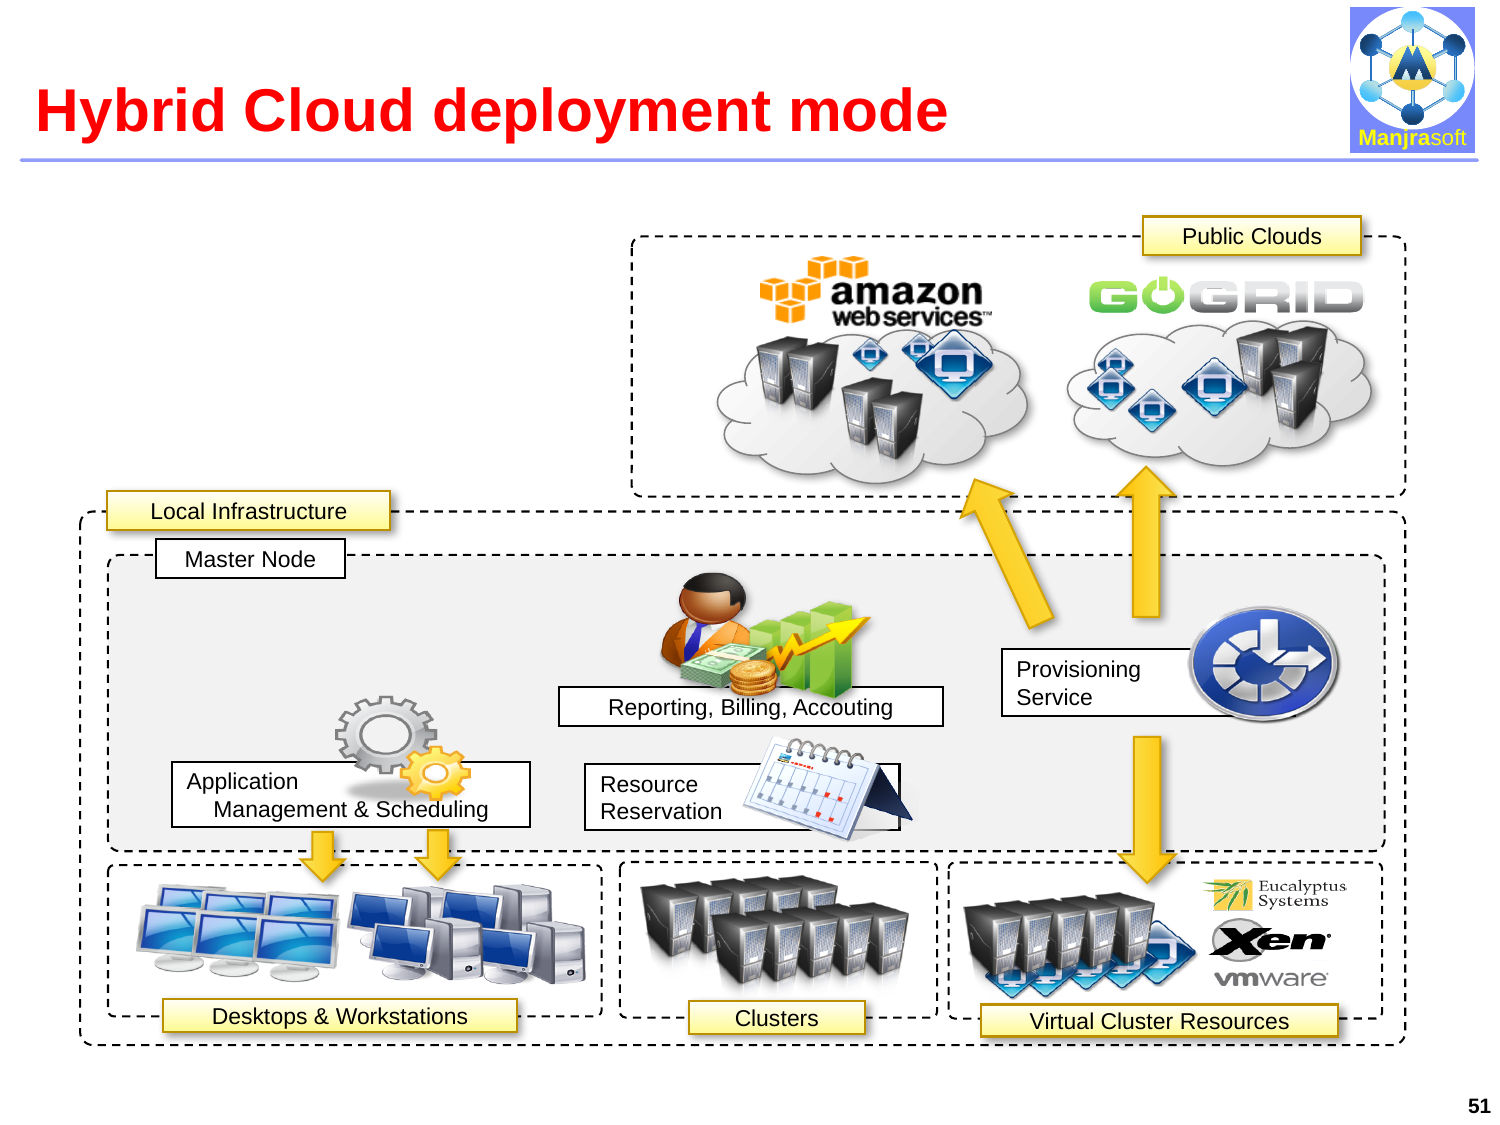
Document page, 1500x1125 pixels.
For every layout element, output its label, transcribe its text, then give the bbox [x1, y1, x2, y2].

slide_number 51 [1364, 1093, 1500, 1120]
title Hybrid Cloud deployment mode [26, 0, 1479, 145]
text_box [49, 199, 1434, 1063]
